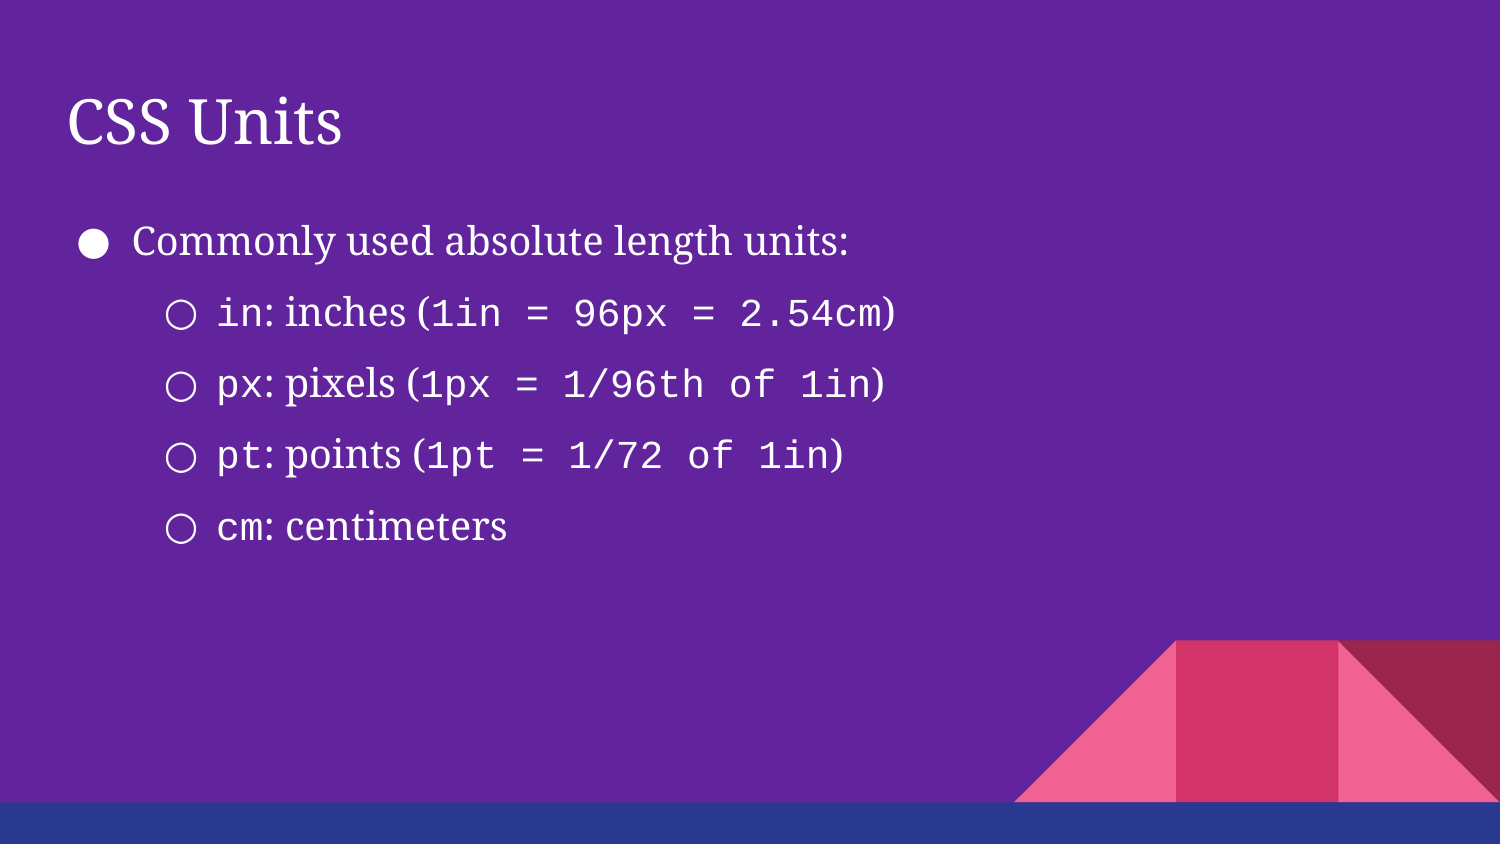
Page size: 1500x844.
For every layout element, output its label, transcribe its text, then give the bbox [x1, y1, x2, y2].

title CSS Units [51, 67, 1449, 167]
list Commonly used absolute length units: in: inches (1in = 96px = 2.54cm) px: pixels (1px = 1/96th of 1in) pt: points (1pt = 1/72 of 1in) cm: centimeters [51, 176, 1449, 681]
